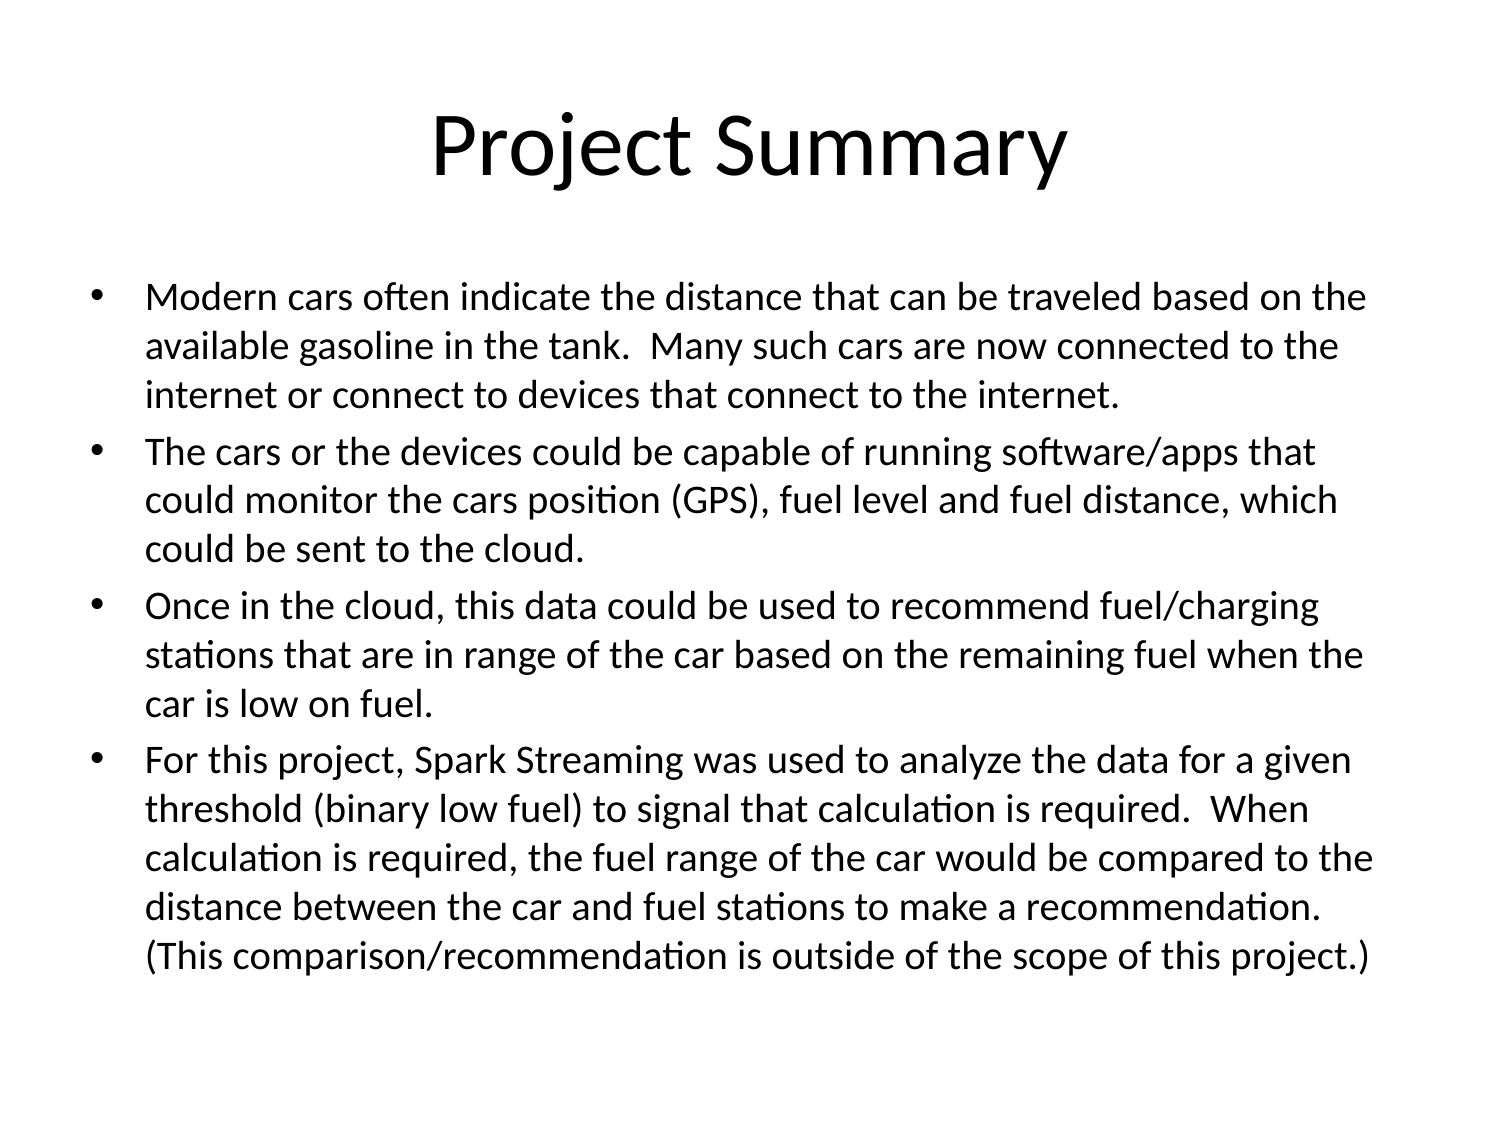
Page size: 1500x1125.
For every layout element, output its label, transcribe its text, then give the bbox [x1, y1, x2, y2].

list Modern cars often indicate the distance that can be traveled based on the available gasoline in the tank. Many such cars are now connected to the internet or connect to devices that connect to the internet. The cars or the devices could be capable of running software/apps that could monitor the cars position (GPS), fuel level and fuel distance, which could be sent to the cloud. Once in the cloud, this data could be used to recommend fuel/charging stations that are in range of the car based on the remaining fuel when the car is low on fuel. For this project, Spark Streaming was used to analyze the data for a given threshold (binary low fuel) to signal that calculation is required. When calculation is required, the fuel range of the car would be compared to the distance between the car and fuel stations to make a recommendation. (This comparison/recommendation is outside of the scope of this project.) [75, 262, 1425, 1005]
title Project Summary [75, 45, 1425, 233]
